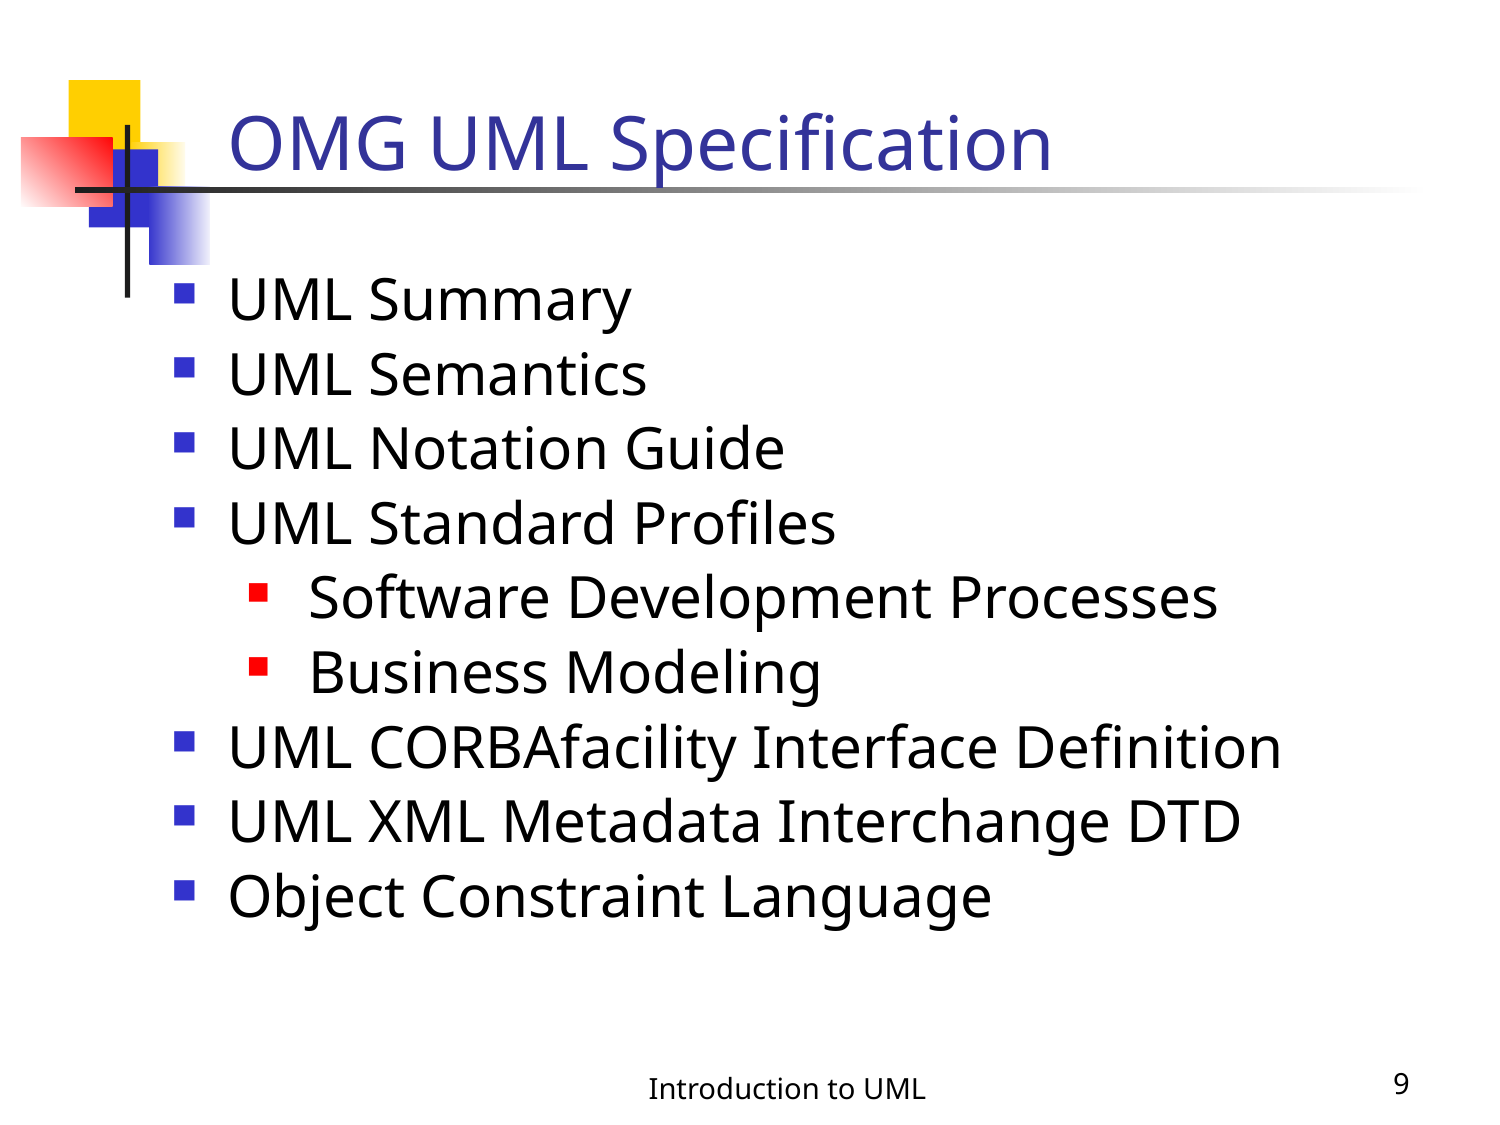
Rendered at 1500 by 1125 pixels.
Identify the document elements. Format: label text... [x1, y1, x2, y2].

list UML Summary UML Semantics UML Notation Guide UML Standard Profiles Software Development Processes Business Modeling UML CORBAfacility Interface Definition UML XML Metadata Interchange DTD Object Constraint Language [156, 262, 1344, 950]
slide_number 9 [1112, 1037, 1425, 1113]
footer Introduction to UML [549, 1037, 1025, 1113]
title OMG UML Specification [212, 87, 1372, 155]
